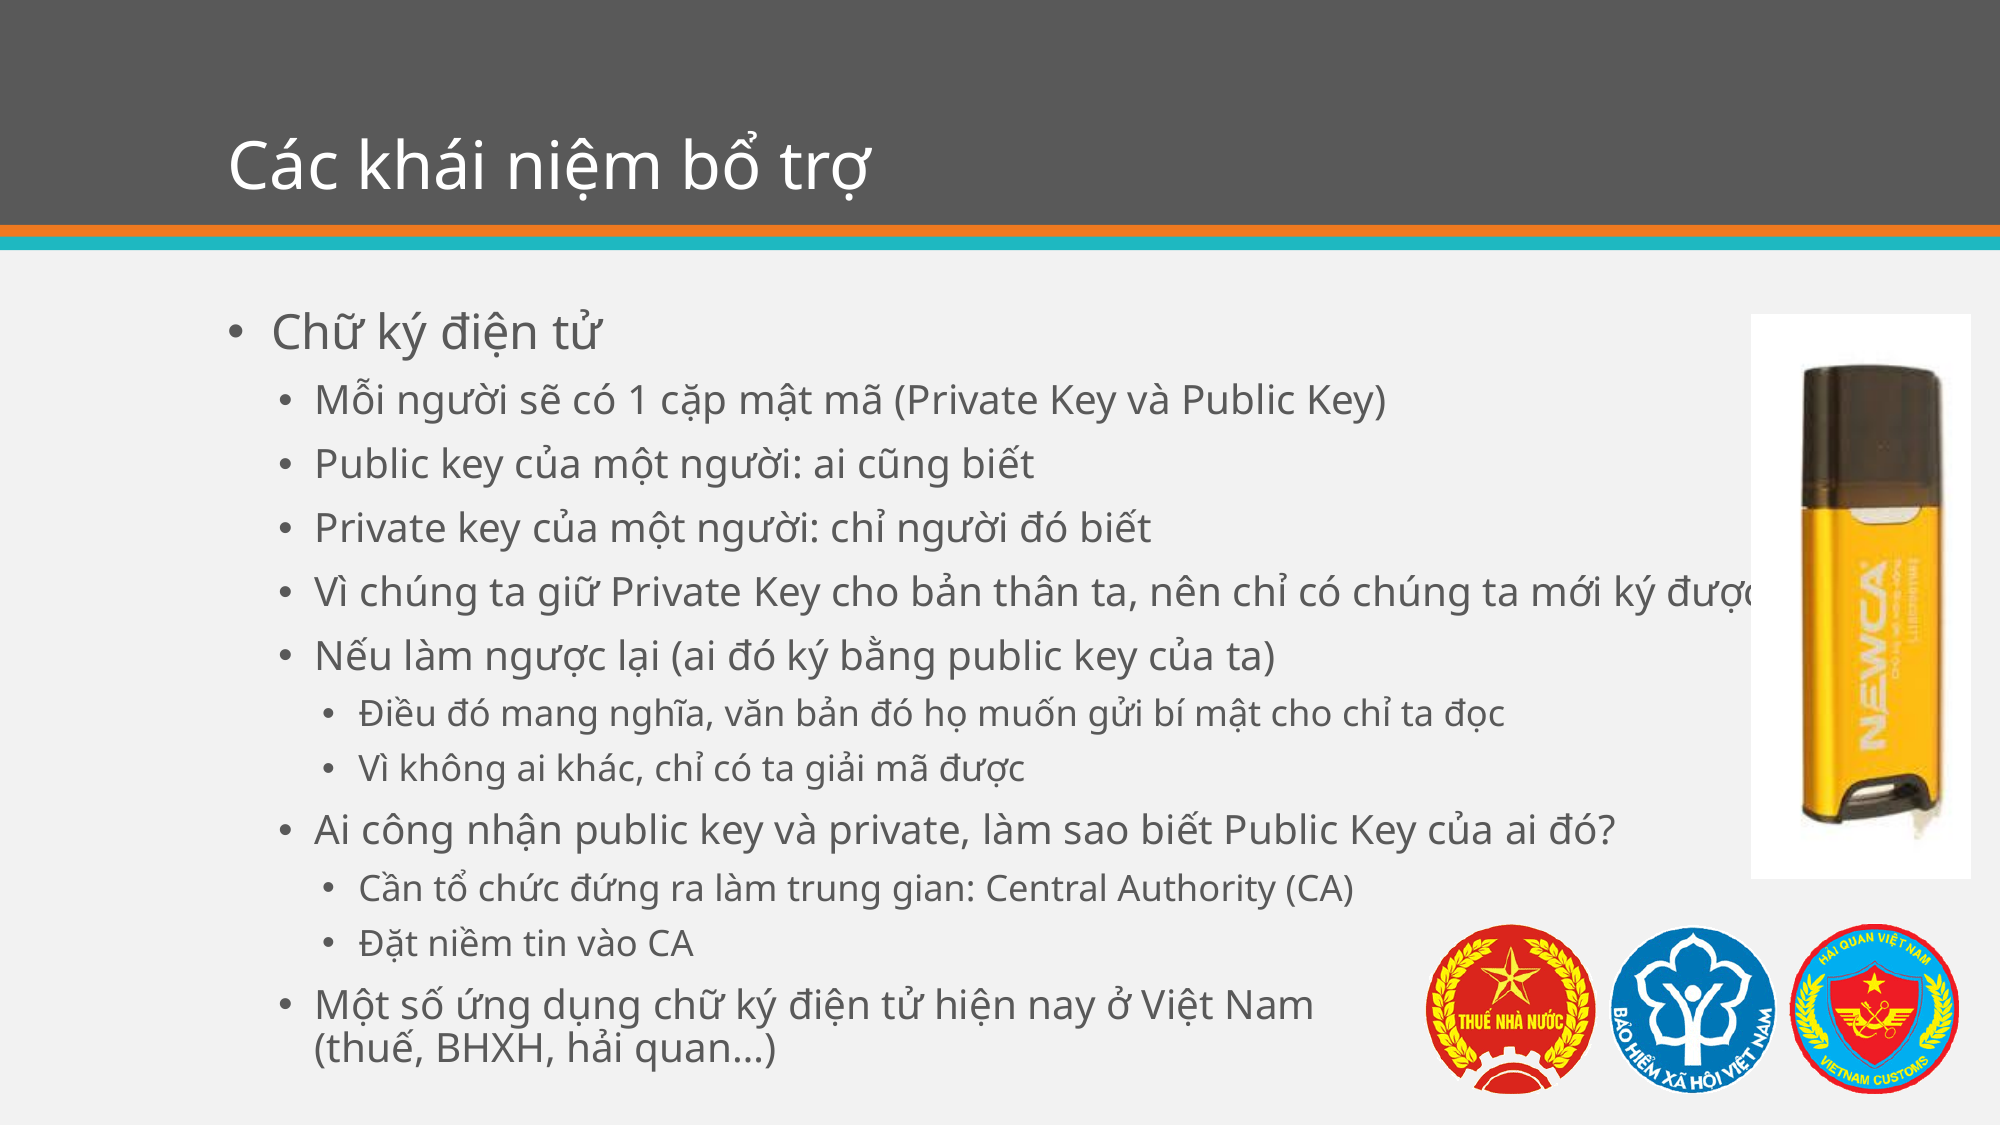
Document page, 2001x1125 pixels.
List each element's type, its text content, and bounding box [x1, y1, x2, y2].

title Các khái niệm bổ trợ [212, 41, 1788, 212]
picture [1751, 314, 1971, 879]
picture [1424, 922, 1959, 1094]
list Chữ ký điện tử Mỗi người sẽ có 1 cặp mật mã (Private Key và Public Key) Public key của một người: ai cũng biết Private key của một người: chỉ người đó biết Vì chúng ta giữ Private Key cho bản thân ta, nên chỉ có chúng ta mới ký được Nếu làm ngược lại (ai đó ký bằng public key của ta) Điều đó mang nghĩa, văn bản đó họ muốn gửi bí mật cho chỉ ta đọc Vì không ai khác, chỉ có ta giải mã được Ai công nhận public key và private, làm sao biết Public Key của ai đó? Cần tổ chức đứng ra làm trung gian: Central Authority (CA) Đặt niềm tin vào CA Một số ứng dụng chữ ký điện tử hiện nay ở Việt Nam (thuế, BHXH, hải quan…) [212, 299, 1788, 1125]
